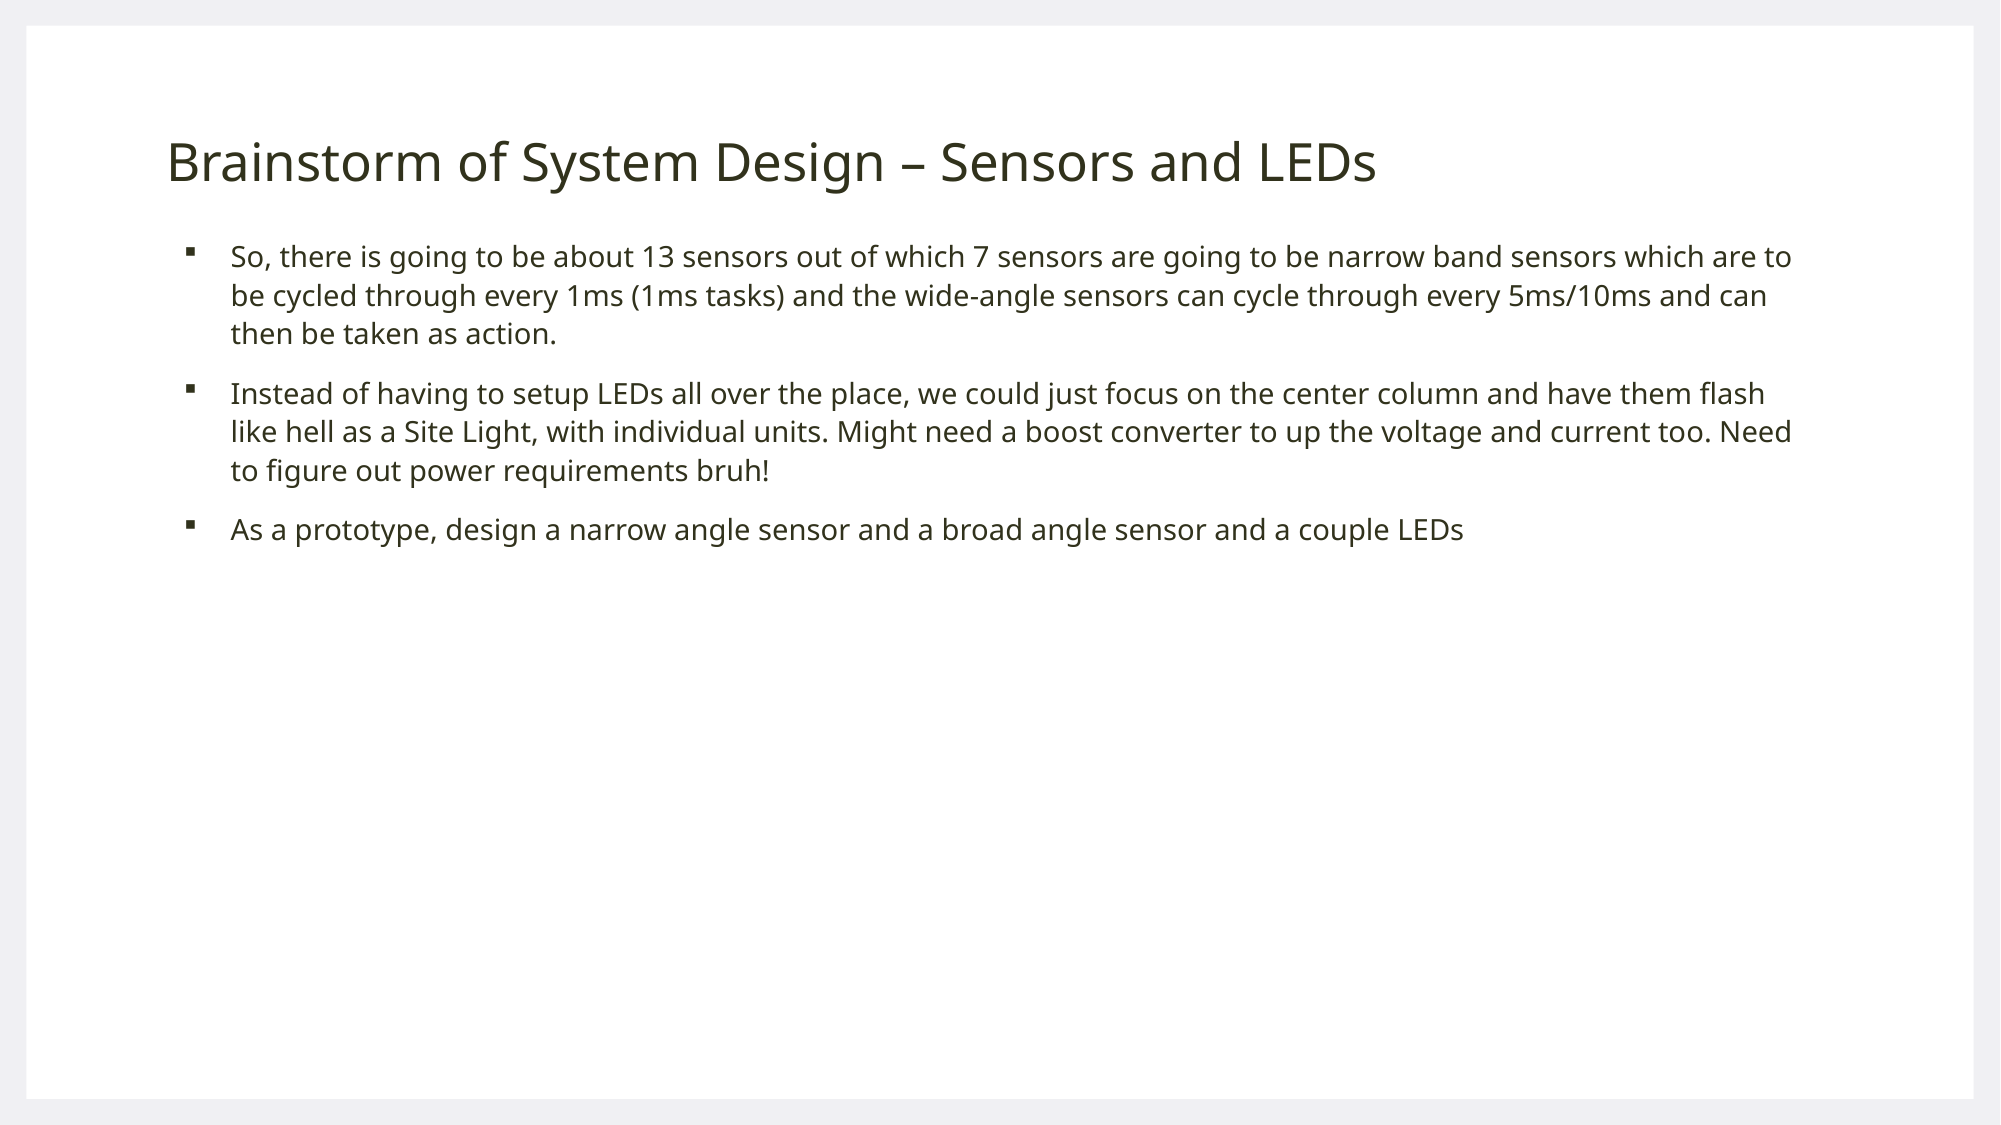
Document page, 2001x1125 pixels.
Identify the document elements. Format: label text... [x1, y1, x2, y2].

title Brainstorm of System Design – Sensors and LEDs [151, 113, 1484, 200]
list So, there is going to be about 13 sensors out of which 7 sensors are going to be narrow band sensors which are to be cycled through every 1ms (1ms tasks) and the wide-angle sensors can cycle through every 5ms/10ms and can then be taken as action. Instead of having to setup LEDs all over the place, we could just focus on the center column and have them flash like hell as a Site Light, with individual units. Might need a boost converter to up the voltage and current too. Need to figure out power requirements bruh! As a prototype, design a narrow angle sensor and a broad angle sensor and a couple LEDs [168, 227, 1832, 563]
